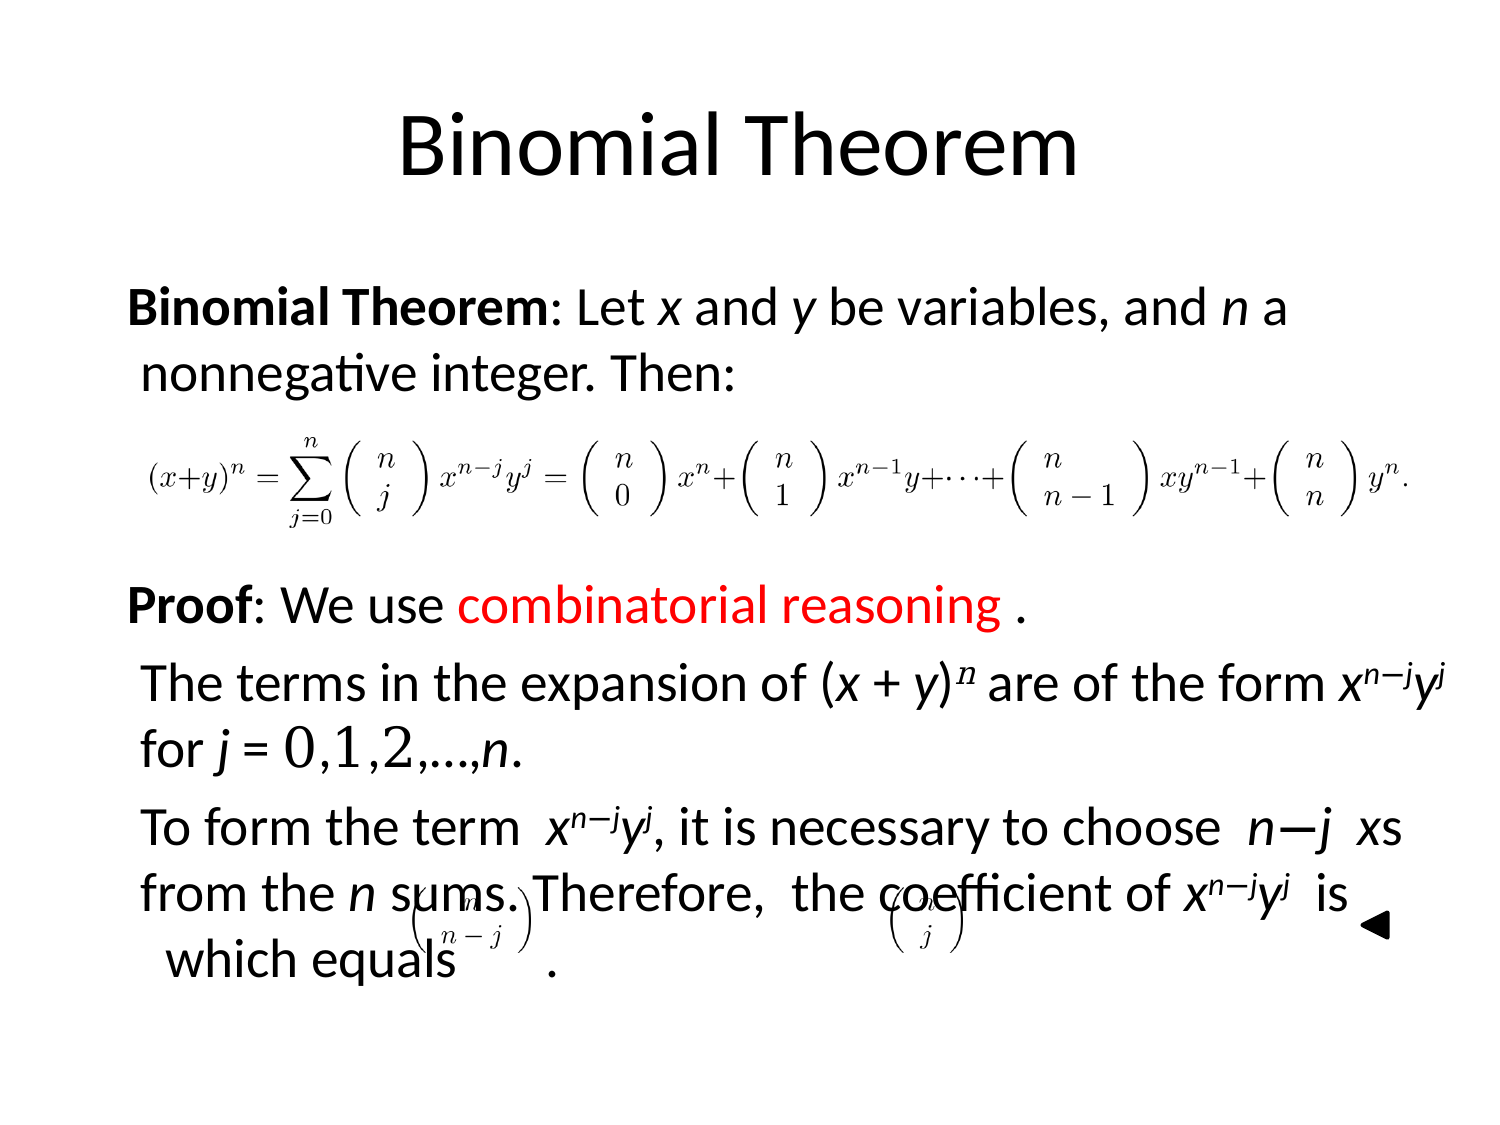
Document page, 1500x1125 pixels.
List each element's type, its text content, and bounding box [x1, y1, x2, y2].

picture [890, 887, 963, 953]
text_box [1360, 910, 1390, 940]
picture [149, 437, 1407, 528]
title Binomial Theorem [75, 45, 1425, 233]
picture [412, 887, 531, 953]
list Binomial Theorem: Let x and y be variables, and n a nonnegative integer. Then: Proof: We use combinatorial reasoning . The terms in the expansion of (x + y)n are of the form xn−jyj for j = 0,1,2,…,n. To form the term xn−jyj, it is necessary to choose n−j xs from the n sums. Therefore, the coefficient of xn−jyj is which equals . [75, 262, 1463, 1005]
